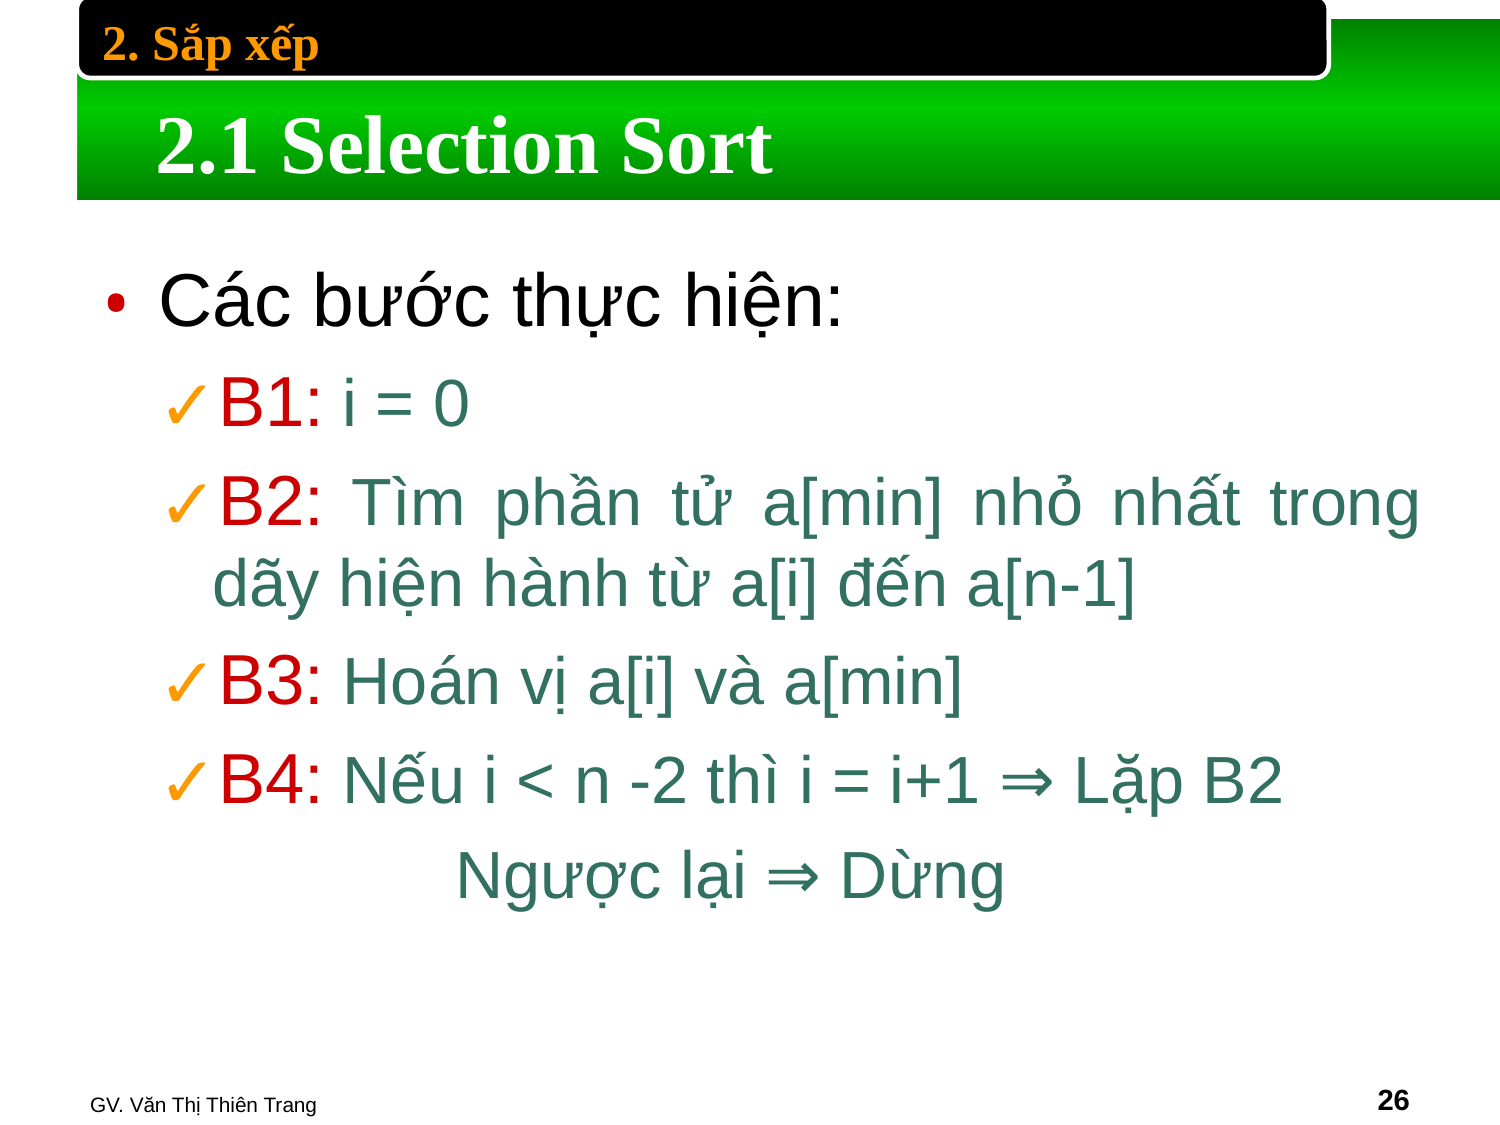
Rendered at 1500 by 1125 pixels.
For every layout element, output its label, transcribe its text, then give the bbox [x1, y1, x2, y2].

slide_number GV. Văn Thị Thiên Trang [75, 1049, 988, 1125]
text_box 2. Sắp xếp [87, 3, 1238, 79]
slide_number ‹#› [1074, 1050, 1425, 1125]
title 2.1 Selection Sort [140, 83, 790, 199]
list Các bước thực hiện: B1: i = 0 B2: Tìm phần tử a[min] nhỏ nhất trong dãy hiện hành từ a[i] đến a[n-1] B3: Hoán vị a[i] và a[min] B4: Nếu i < n -2 thì i = i+1 ⇒ Lặp B2 Ngược lại ⇒ Dừng [87, 244, 1438, 1050]
